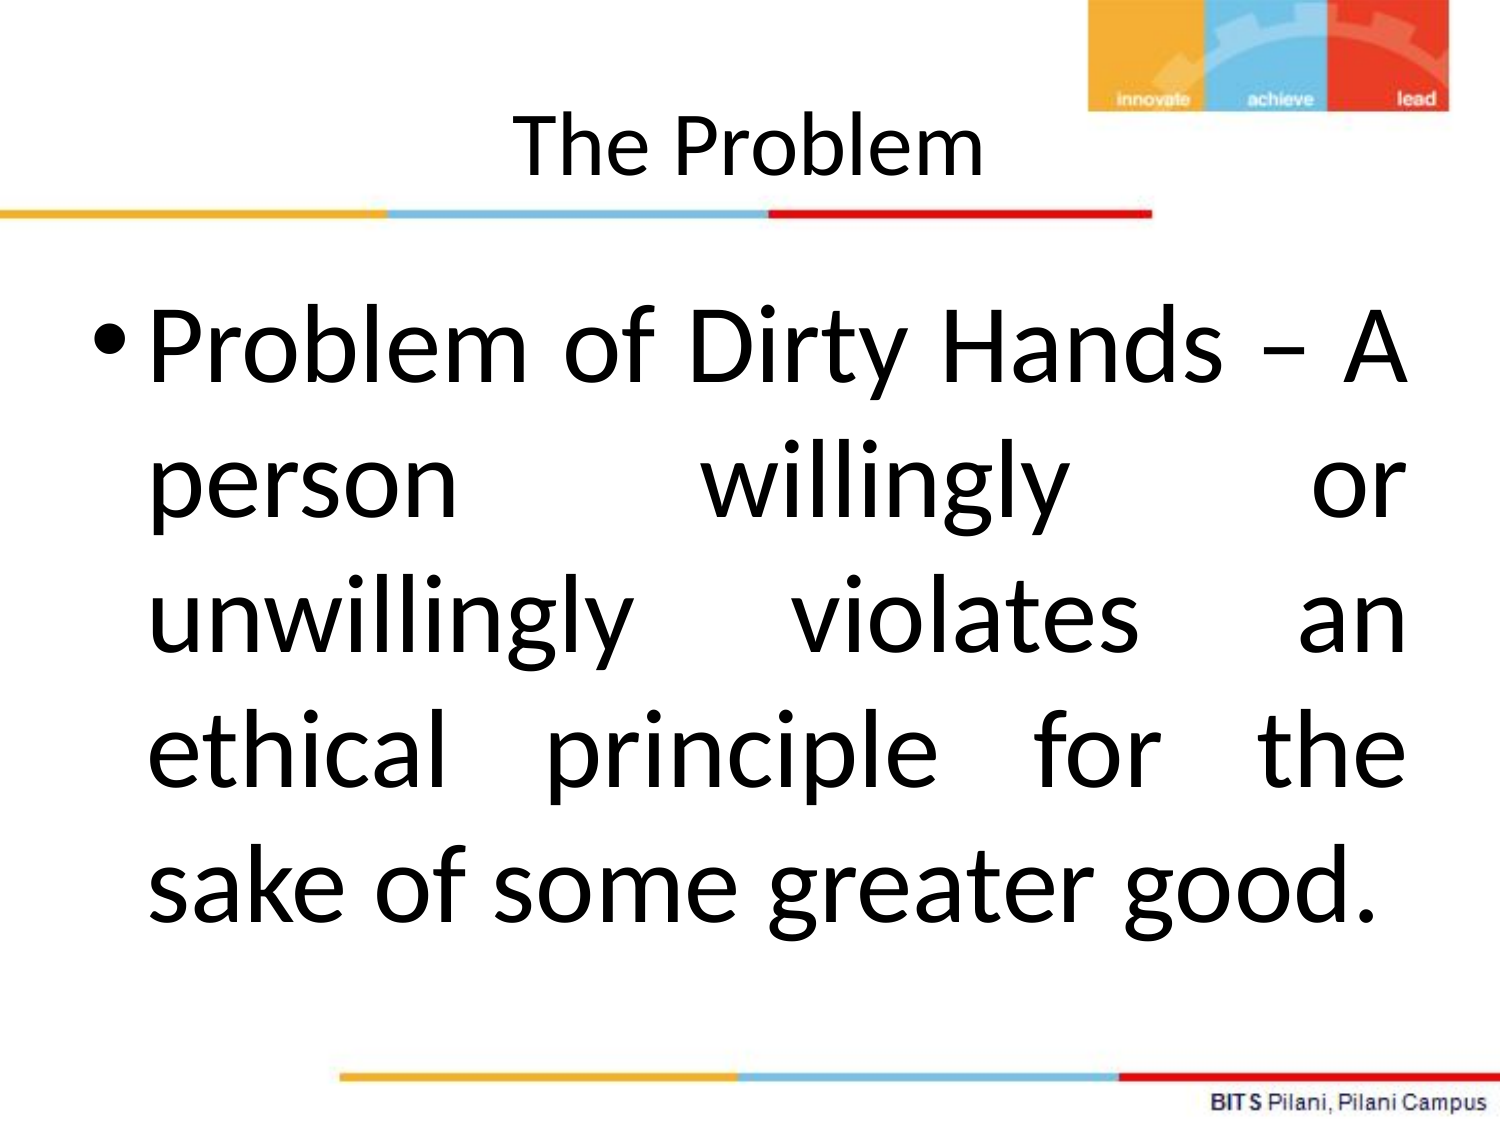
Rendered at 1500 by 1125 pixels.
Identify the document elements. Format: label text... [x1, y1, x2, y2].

picture [0, 0, 1500, 1125]
title The Problem [75, 45, 1425, 233]
list Problem of Dirty Hands – A person willingly or unwillingly violates an ethical principle for the sake of some greater good. [75, 262, 1425, 1005]
